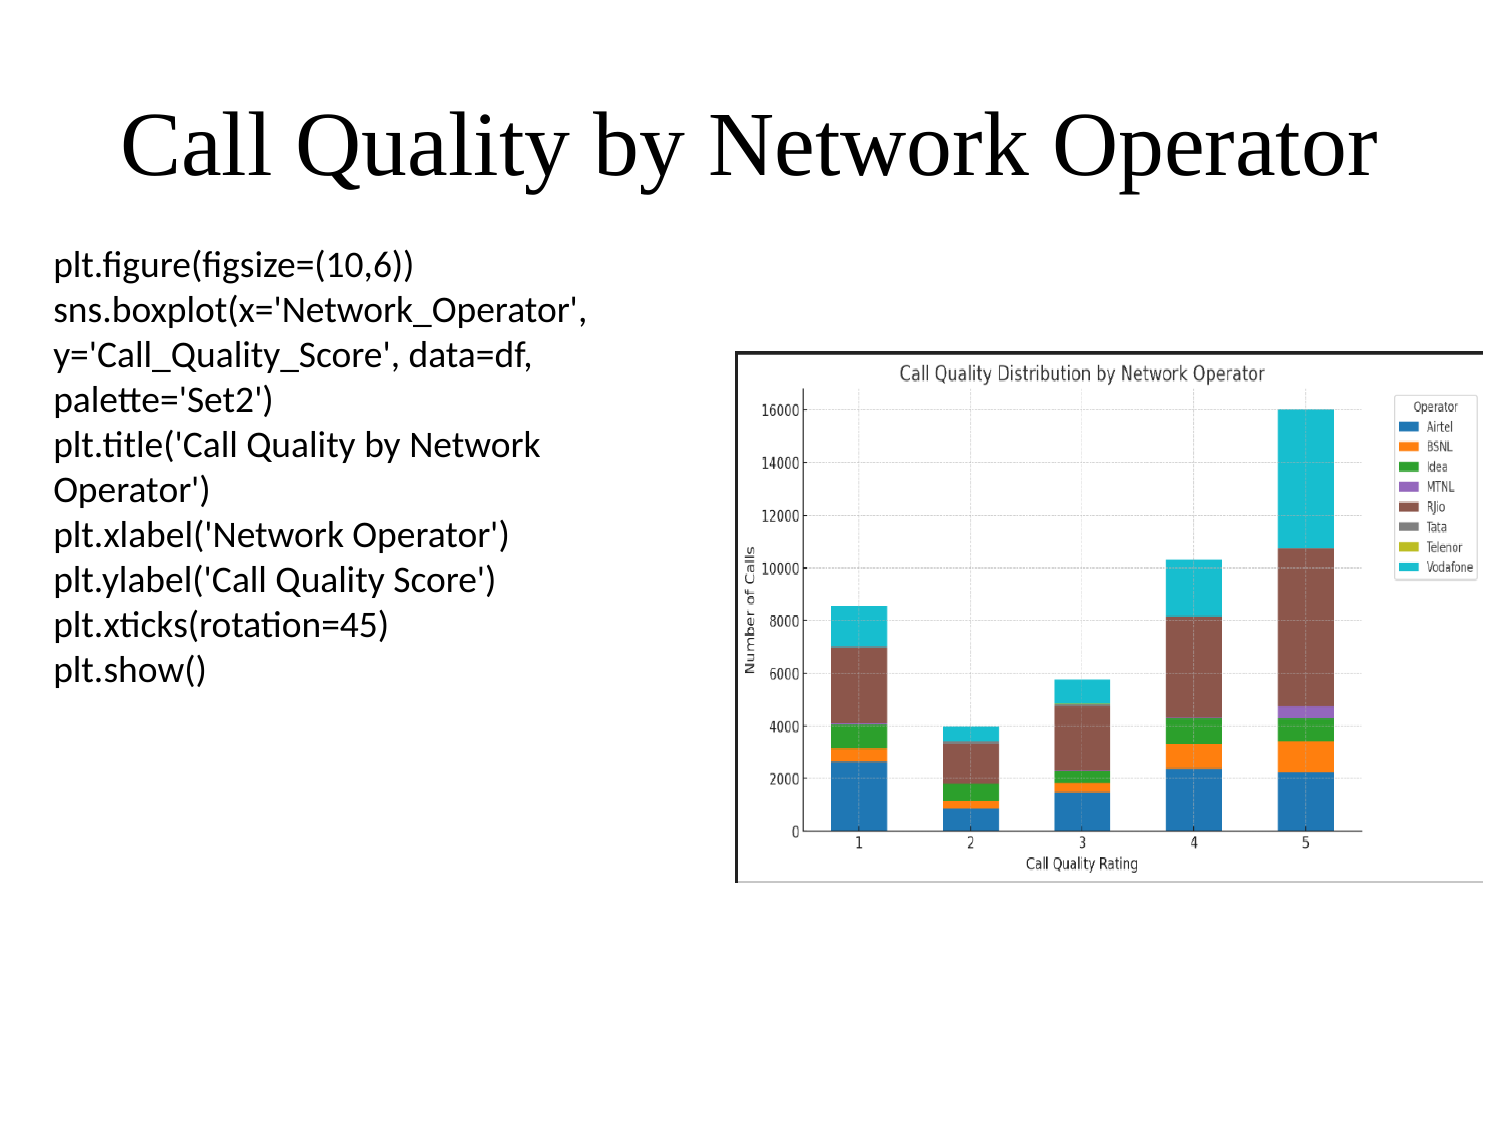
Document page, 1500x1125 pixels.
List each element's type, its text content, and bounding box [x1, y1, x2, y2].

text_box plt.figure(figsize=(10,6)) sns.boxplot(x='Network_Operator', y='Call_Quality_Score', data=df, palette='Set2') plt.title('Call Quality by Network Operator') plt.xlabel('Network Operator') plt.ylabel('Call Quality Score') plt.xticks(rotation=45) plt.show() [38, 232, 708, 698]
title Call Quality by Network Operator [75, 45, 1425, 233]
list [735, 351, 1483, 883]
